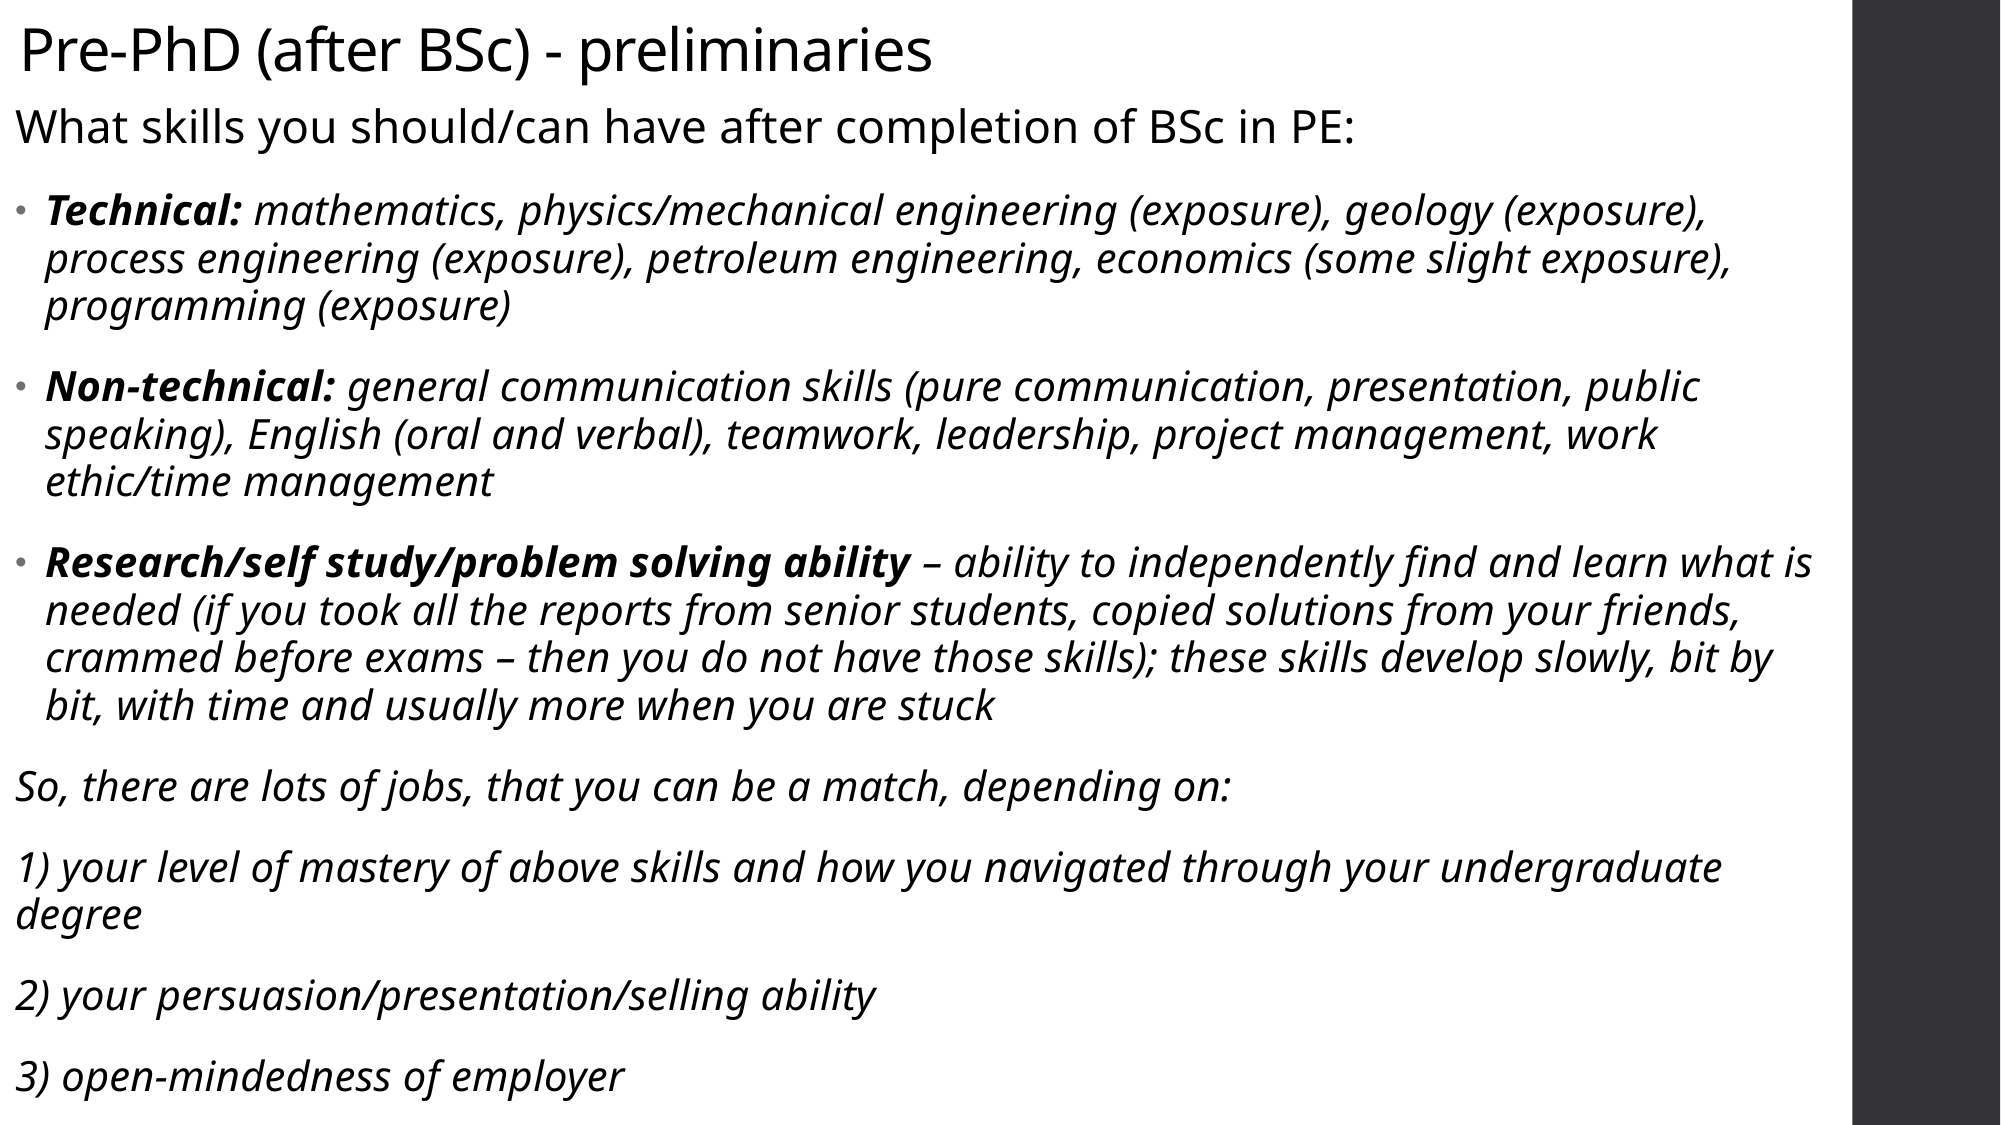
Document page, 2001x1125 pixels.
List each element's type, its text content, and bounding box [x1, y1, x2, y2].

title Pre-PhD (after BSc) - preliminaries [4, 12, 2000, 93]
list What skills you should/can have after completion of BSc in PE: Technical: mathematics, physics/mechanical engineering (exposure), geology (exposure), process engineering (exposure), petroleum engineering, economics (some slight exposure), programming (exposure) Non-technical: general communication skills (pure communication, presentation, public speaking), English (oral and verbal), teamwork, leadership, project management, work ethic/time management Research/self study/problem solving ability – ability to independently find and learn what is needed (if you took all the reports from senior students, copied solutions from your friends, crammed before exams – then you do not have those skills); these skills develop slowly, bit by bit, with time and usually more when you are stuck So, there are lots of jobs, that you can be a match, depending on: 1) your level of mastery of above skills and how you navigated through your undergraduate degree 2) your persuasion/presentation/selling ability 3) open-mindedness of employer [0, 94, 1849, 1125]
